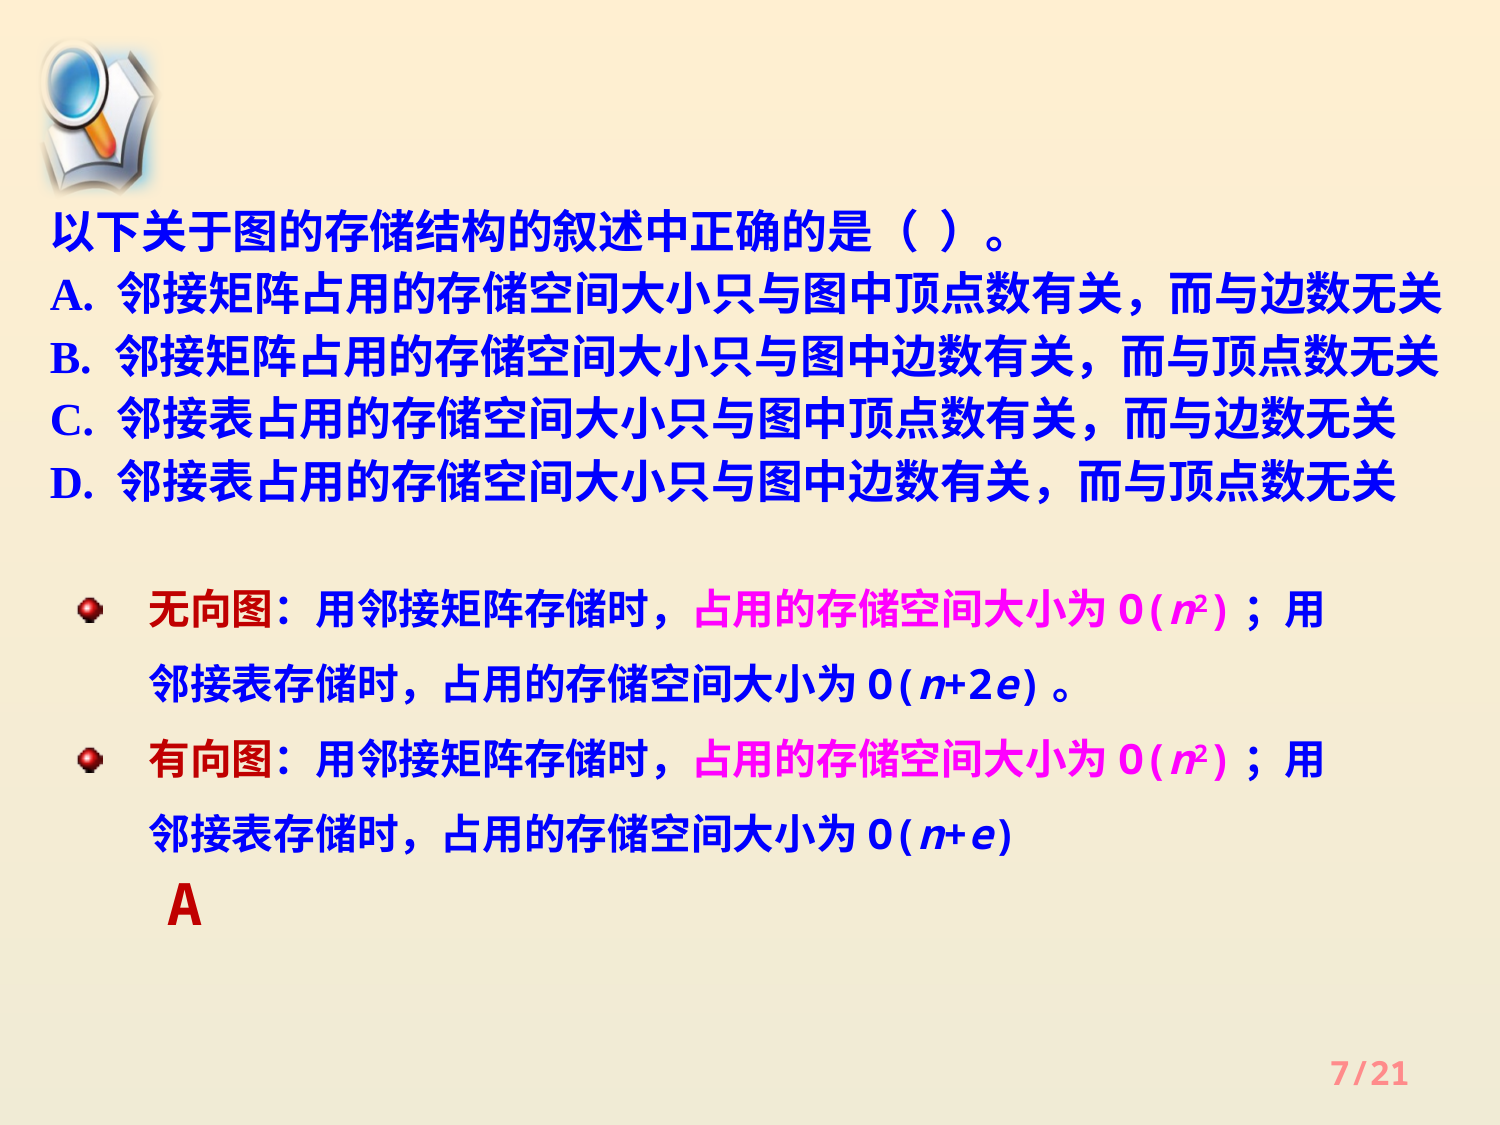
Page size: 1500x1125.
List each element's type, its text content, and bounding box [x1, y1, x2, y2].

slide_number 7/21 [1074, 1042, 1425, 1103]
picture [73, 743, 103, 773]
picture [34, 34, 165, 201]
text_box 以下关于图的存储结构的叙述中正确的是（ ）。 A. 邻接矩阵占用的存储空间大小只与图中顶点数有关，而与边数无关 B. 邻接矩阵占用的存储空间大小只与图中边数有关，而与顶点数无关 C. 邻接表占用的存储空间大小只与图中顶点数有关，而与边数无关 D. 邻接表占用的存储空间大小只与图中边数有关，而与顶点数无关 [35, 187, 1489, 515]
text_box 无向图：用邻接矩阵存储时，占用的存储空间大小为O(n2)；用邻接表存储时，占用的存储空间大小为O(n+2e)。 有向图：用邻接矩阵存储时，占用的存储空间大小为O(n2)；用邻接表存储时，占用的存储空间大小为O(n+e) [58, 550, 1348, 866]
text_box A [152, 867, 305, 945]
picture [73, 593, 103, 623]
